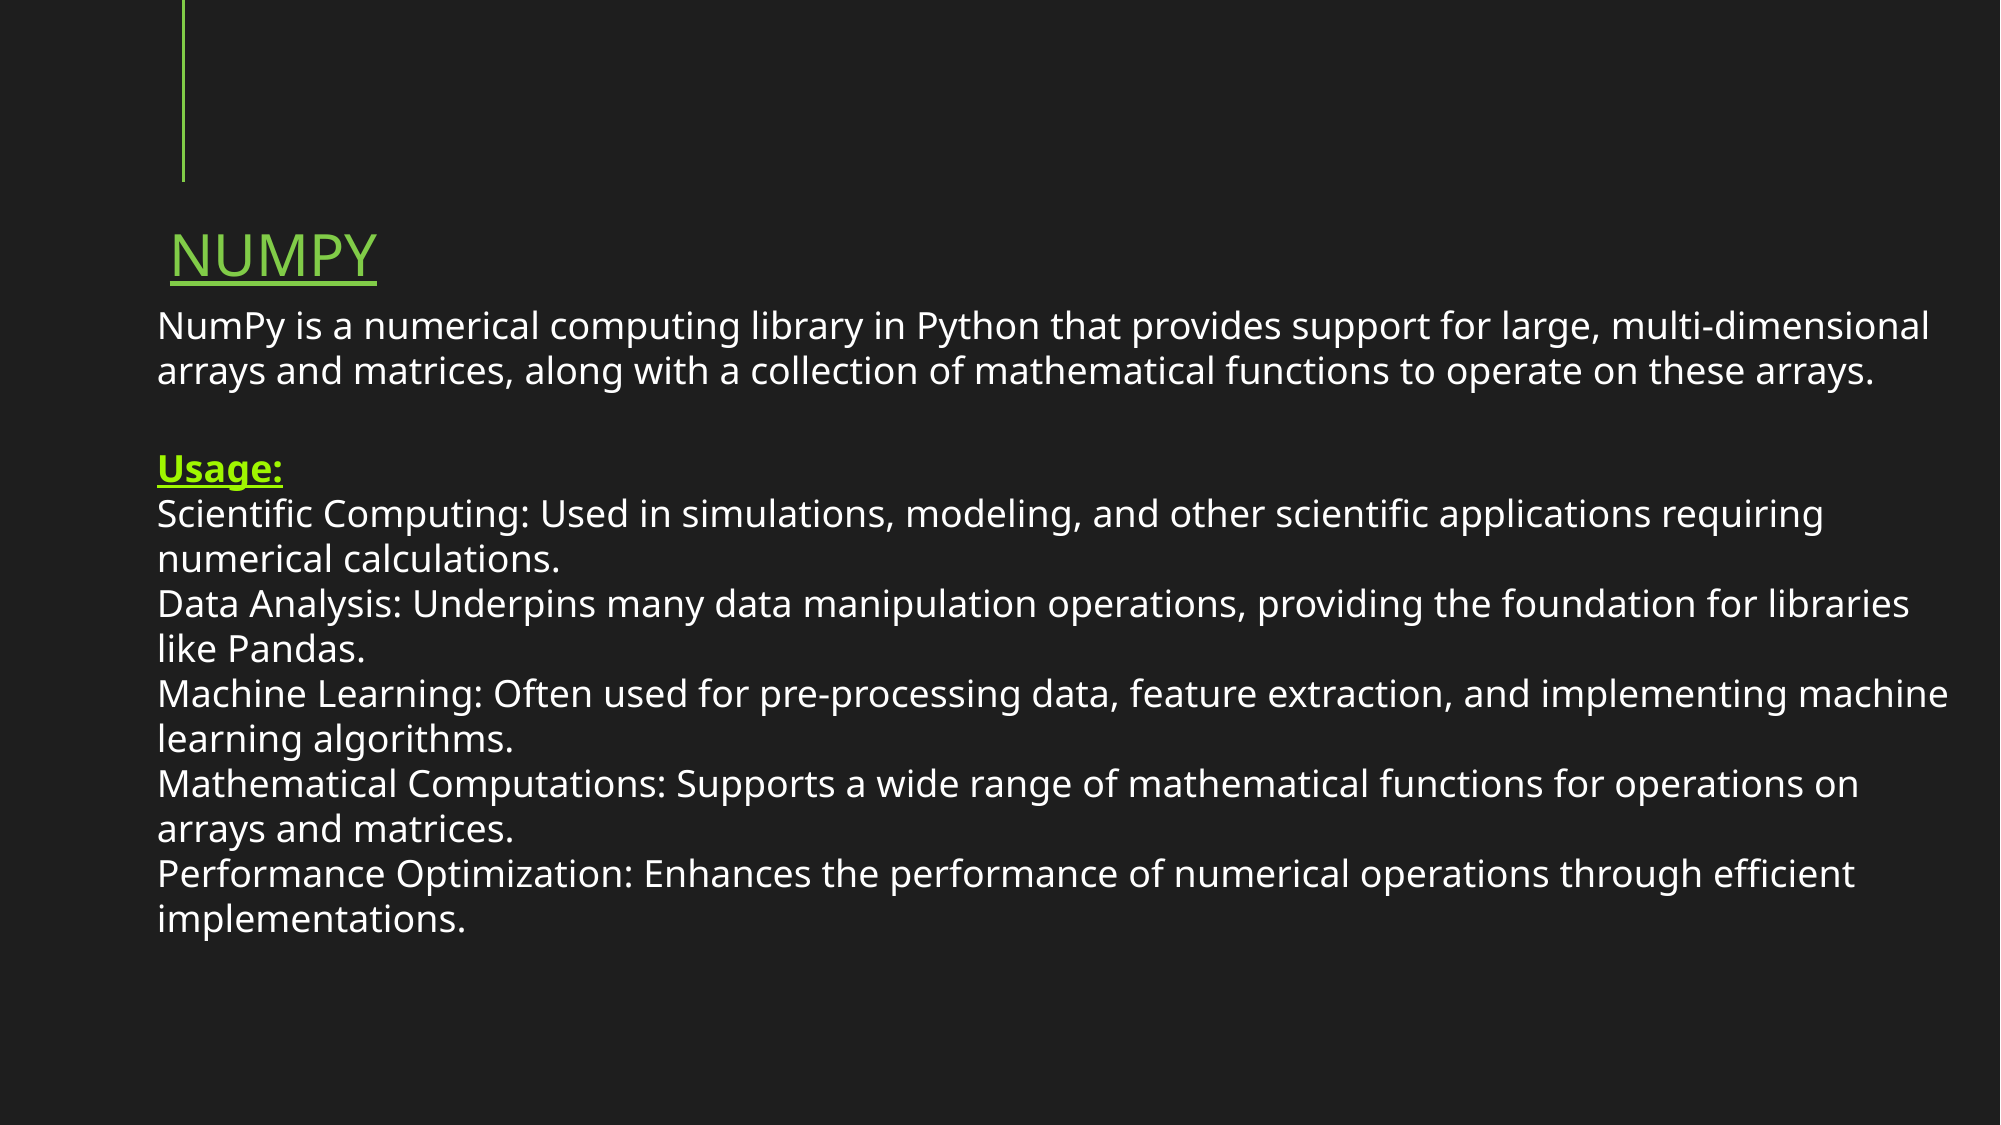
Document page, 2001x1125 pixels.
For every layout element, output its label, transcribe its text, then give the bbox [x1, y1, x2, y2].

title numpy [169, 182, 1895, 294]
text_box Usage: Scientific Computing: Used in simulations, modeling, and other scientific applications requiring numerical calculations. Data Analysis: Underpins many data manipulation operations, providing the foundation for libraries like Pandas. Machine Learning: Often used for pre-processing data, feature extraction, and implementing machine learning algorithms. Mathematical Computations: Supports a wide range of mathematical functions for operations on arrays and matrices. Performance Optimization: Enhances the performance of numerical operations through efficient implementations. [142, 455, 1985, 1044]
text_box NumPy is a numerical computing library in Python that provides support for large, multi-dimensional arrays and matrices, along with a collection of mathematical functions to operate on these arrays. [142, 294, 2000, 455]
